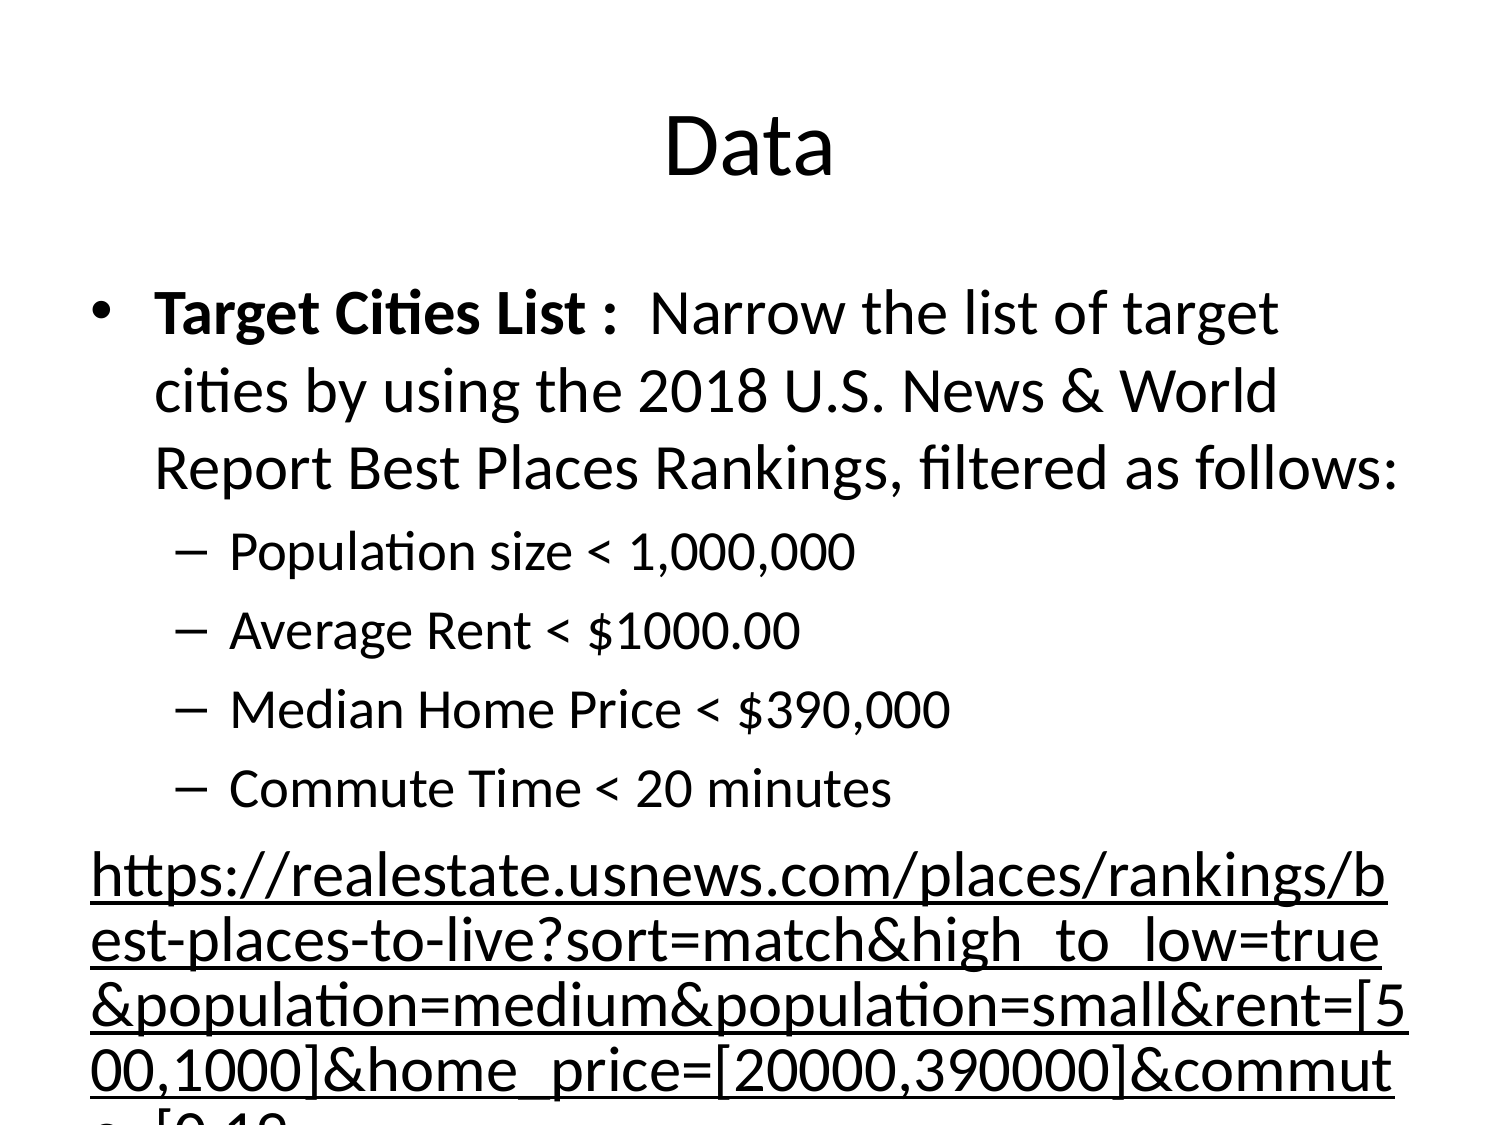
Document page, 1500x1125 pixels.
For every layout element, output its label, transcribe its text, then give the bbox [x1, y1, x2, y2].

list Target Cities List : Narrow the list of target cities by using the 2018 U.S. News & World Report Best Places Rankings, filtered as follows: Population size < 1,000,000 Average Rent < $1000.00 Median Home Price < $390,000 Commute Time < 20 minutes https://realestate.usnews.com/places/rankings/best-places-to-live?sort=match&high_to_low=true&population=medium&population=small&rent=[500,1000]&home_price=[20000,390000]&commute=[0,19] [75, 262, 1425, 1005]
title Data [75, 45, 1425, 233]
